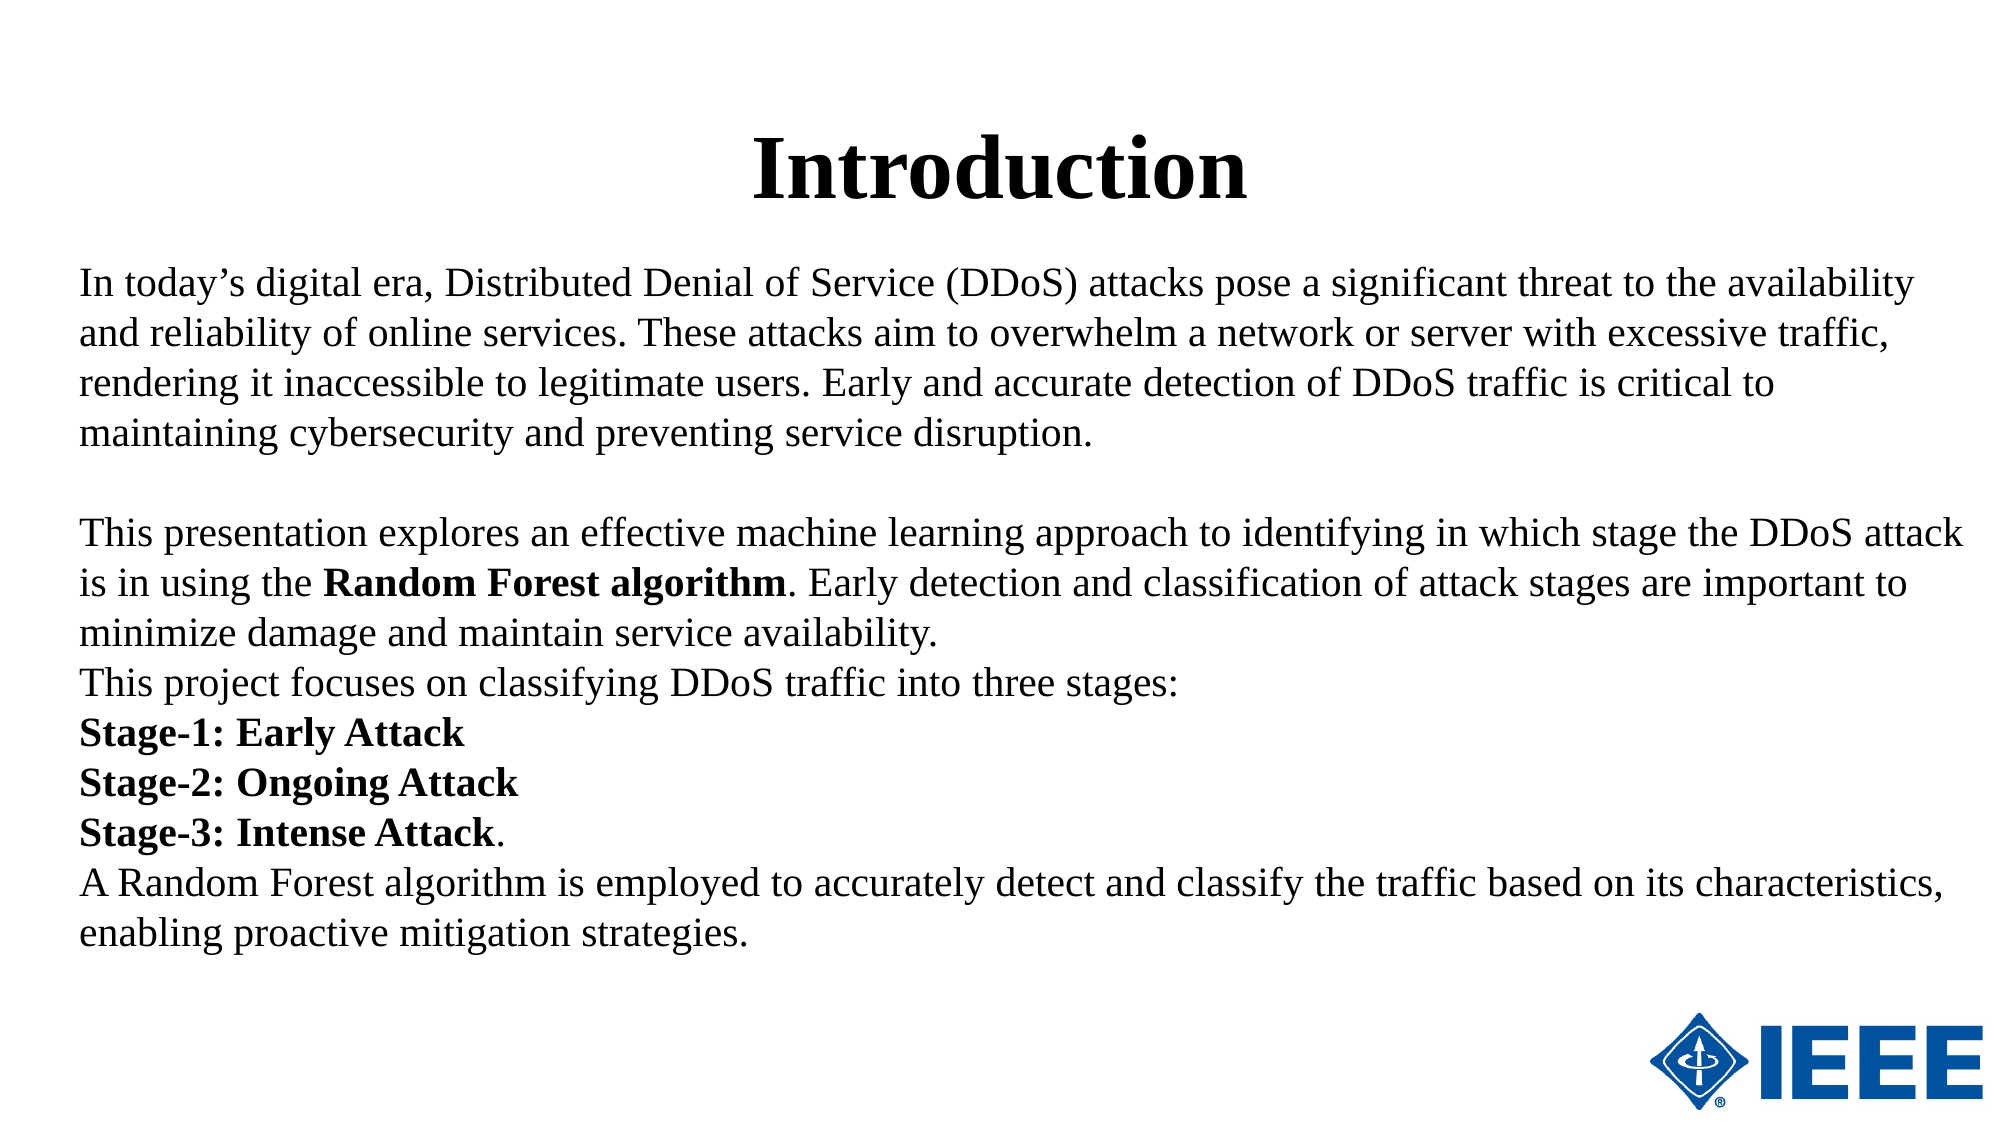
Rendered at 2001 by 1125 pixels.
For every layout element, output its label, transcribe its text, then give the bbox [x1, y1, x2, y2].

text_box In today’s digital era, Distributed Denial of Service (DDoS) attacks pose a significant threat to the availability and reliability of online services. These attacks aim to overwhelm a network or server with excessive traffic, rendering it inaccessible to legitimate users. Early and accurate detection of DDoS traffic is critical to maintaining cybersecurity and preventing service disruption. This presentation explores an effective machine learning approach to identifying in which stage the DDoS attack is in using the Random Forest algorithm. Early detection and classification of attack stages are important to minimize damage and maintain service availability. This project focuses on classifying DDoS traffic into three stages: Stage-1: Early Attack Stage-2: Ongoing Attack Stage-3: Intense Attack. A Random Forest algorithm is employed to accurately detect and classify the traffic based on its characteristics, enabling proactive mitigation strategies. [64, 246, 2000, 1007]
title Introduction [137, 59, 1863, 246]
picture [1641, 997, 2000, 1125]
